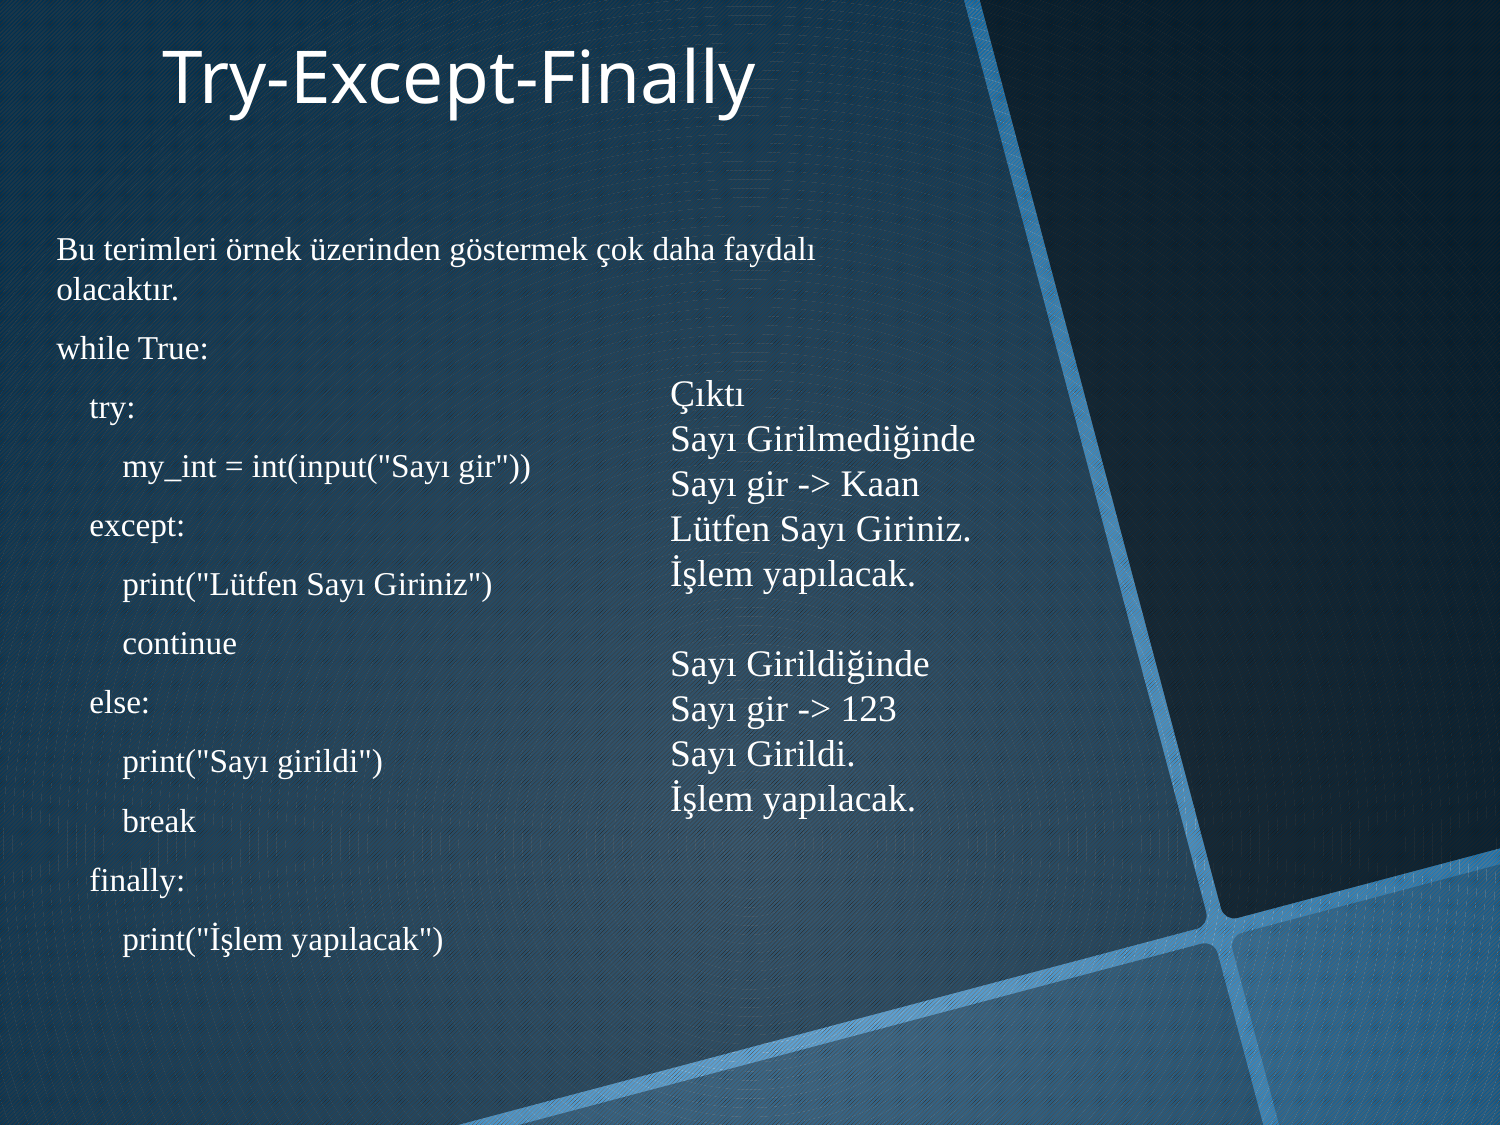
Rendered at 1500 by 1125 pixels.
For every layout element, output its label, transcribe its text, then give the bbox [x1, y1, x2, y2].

title Try-Except-Finally [147, 0, 1235, 126]
text_box Çıktı Sayı Girilmediğinde Sayı gir -> Kaan Lütfen Sayı Giriniz. İşlem yapılacak. Sayı Girildiğinde Sayı gir -> 123 Sayı Girildi. İşlem yapılacak. [655, 361, 1188, 1125]
list Bu terimleri örnek üzerinden göstermek çok daha faydalı olacaktır. while True: try: my_int = int(input("Sayı gir")) except: print("Lütfen Sayı Giriniz") continue else: print("Sayı girildi") break finally: print("İşlem yapılacak") [41, 219, 845, 1014]
